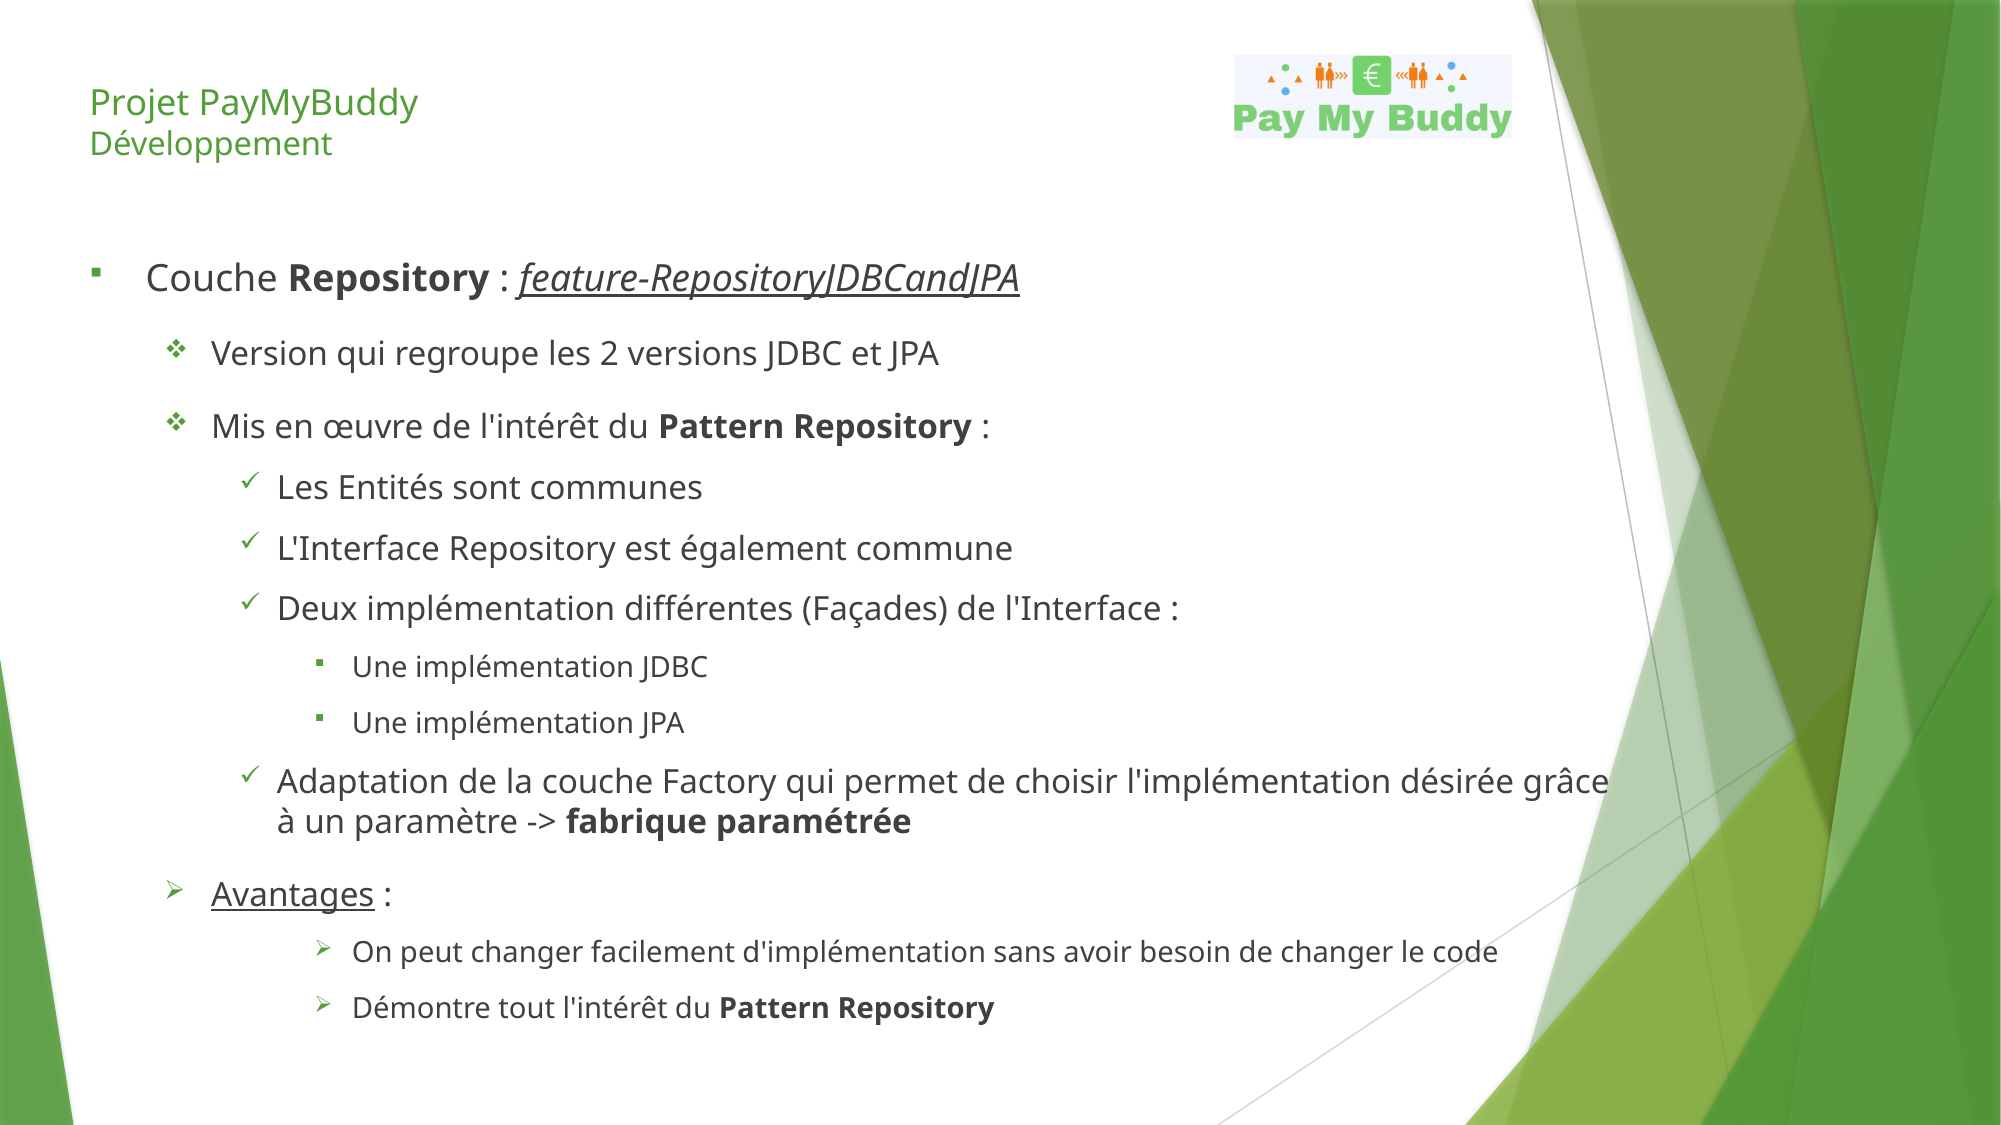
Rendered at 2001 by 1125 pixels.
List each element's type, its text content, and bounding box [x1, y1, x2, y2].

title Projet PayMyBuddy Développement [74, 72, 1485, 246]
list Couche Repository : feature-RepositoryJDBCandJPA Version qui regroupe les 2 versions JDBC et JPA Mis en œuvre de l'intérêt du Pattern Repository : Les Entités sont communes L'Interface Repository est également commune Deux implémentation différentes (Façades) de l'Interface : Une implémentation JDBC Une implémentation JPA Adaptation de la couche Factory qui permet de choisir l'implémentation désirée grâce à un paramètre -> fabrique paramétrée Avantages : On peut changer facilement d'implémentation sans avoir besoin de changer le code Démontre tout l'intérêt du Pattern Repository [74, 246, 1642, 1125]
picture [1233, 54, 1512, 139]
